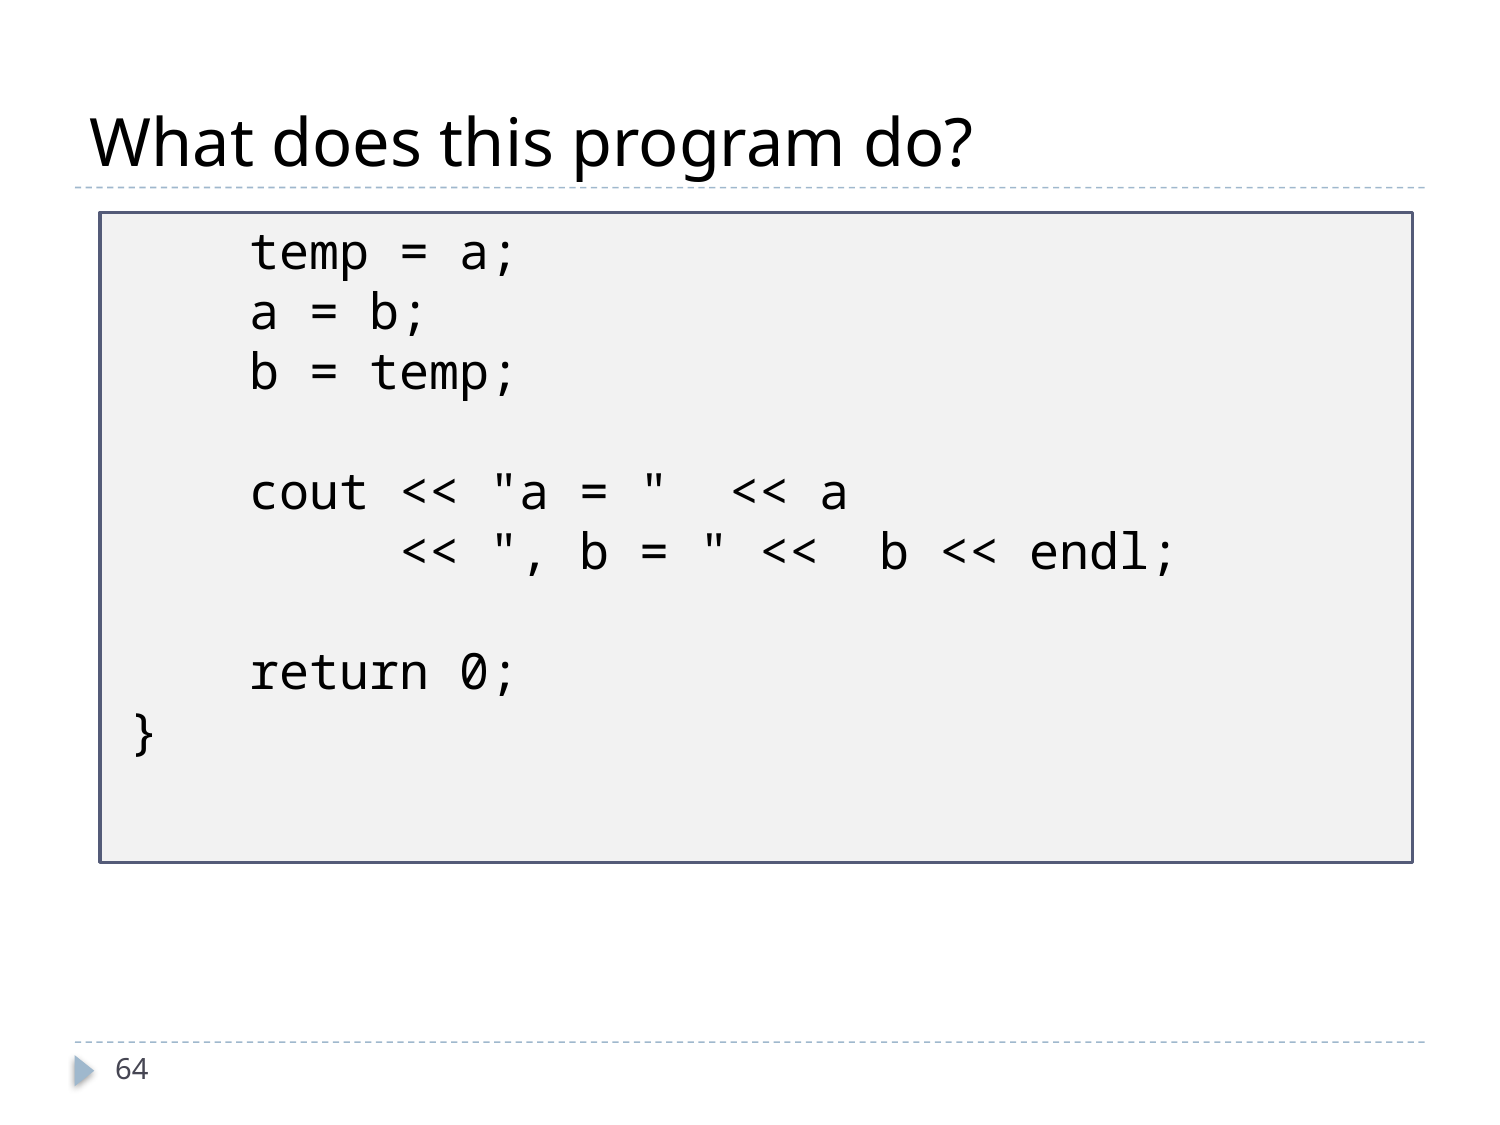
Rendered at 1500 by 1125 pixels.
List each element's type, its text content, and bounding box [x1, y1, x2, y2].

slide_number 64 [100, 1042, 426, 1103]
text_box temp = a; a = b; b = temp; cout << "a = " << a << ", b = " << b << endl; return 0; } [98, 211, 1414, 864]
title What does this program do? [75, 24, 1425, 188]
